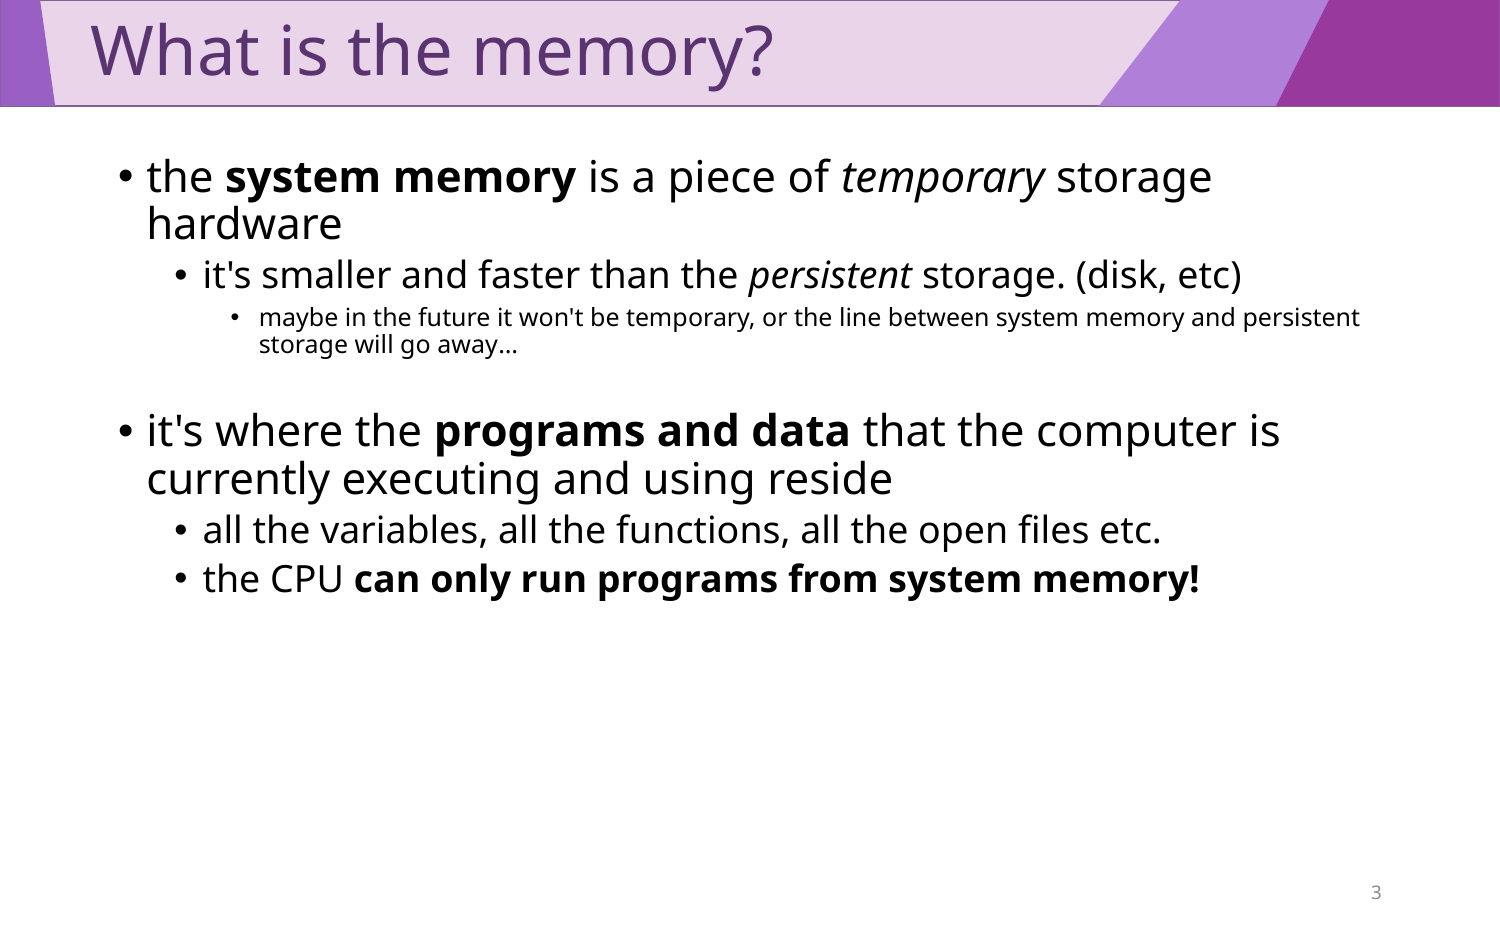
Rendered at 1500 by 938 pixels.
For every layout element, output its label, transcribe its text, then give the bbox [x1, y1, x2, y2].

list the system memory is a piece of temporary storage hardware it's smaller and faster than the persistent storage. (disk, etc) maybe in the future it won't be temporary, or the line between system memory and persistent storage will go away… it's where the programs and data that the computer is currently executing and using reside all the variables, all the functions, all the open files etc. the CPU can only run programs from system memory! [103, 146, 1397, 845]
title What is the memory? [0, 0, 1500, 106]
slide_number 3 [1059, 868, 1397, 919]
